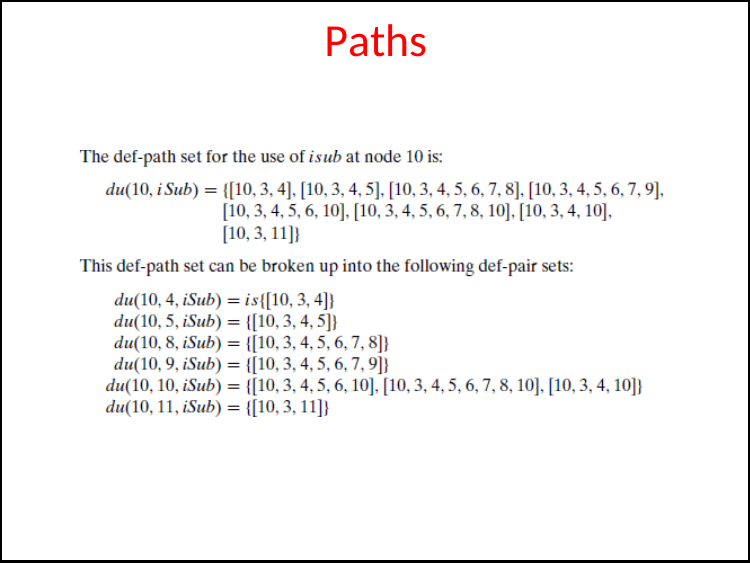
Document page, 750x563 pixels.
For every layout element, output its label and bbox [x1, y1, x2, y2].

text_box [0, 0, 750, 563]
